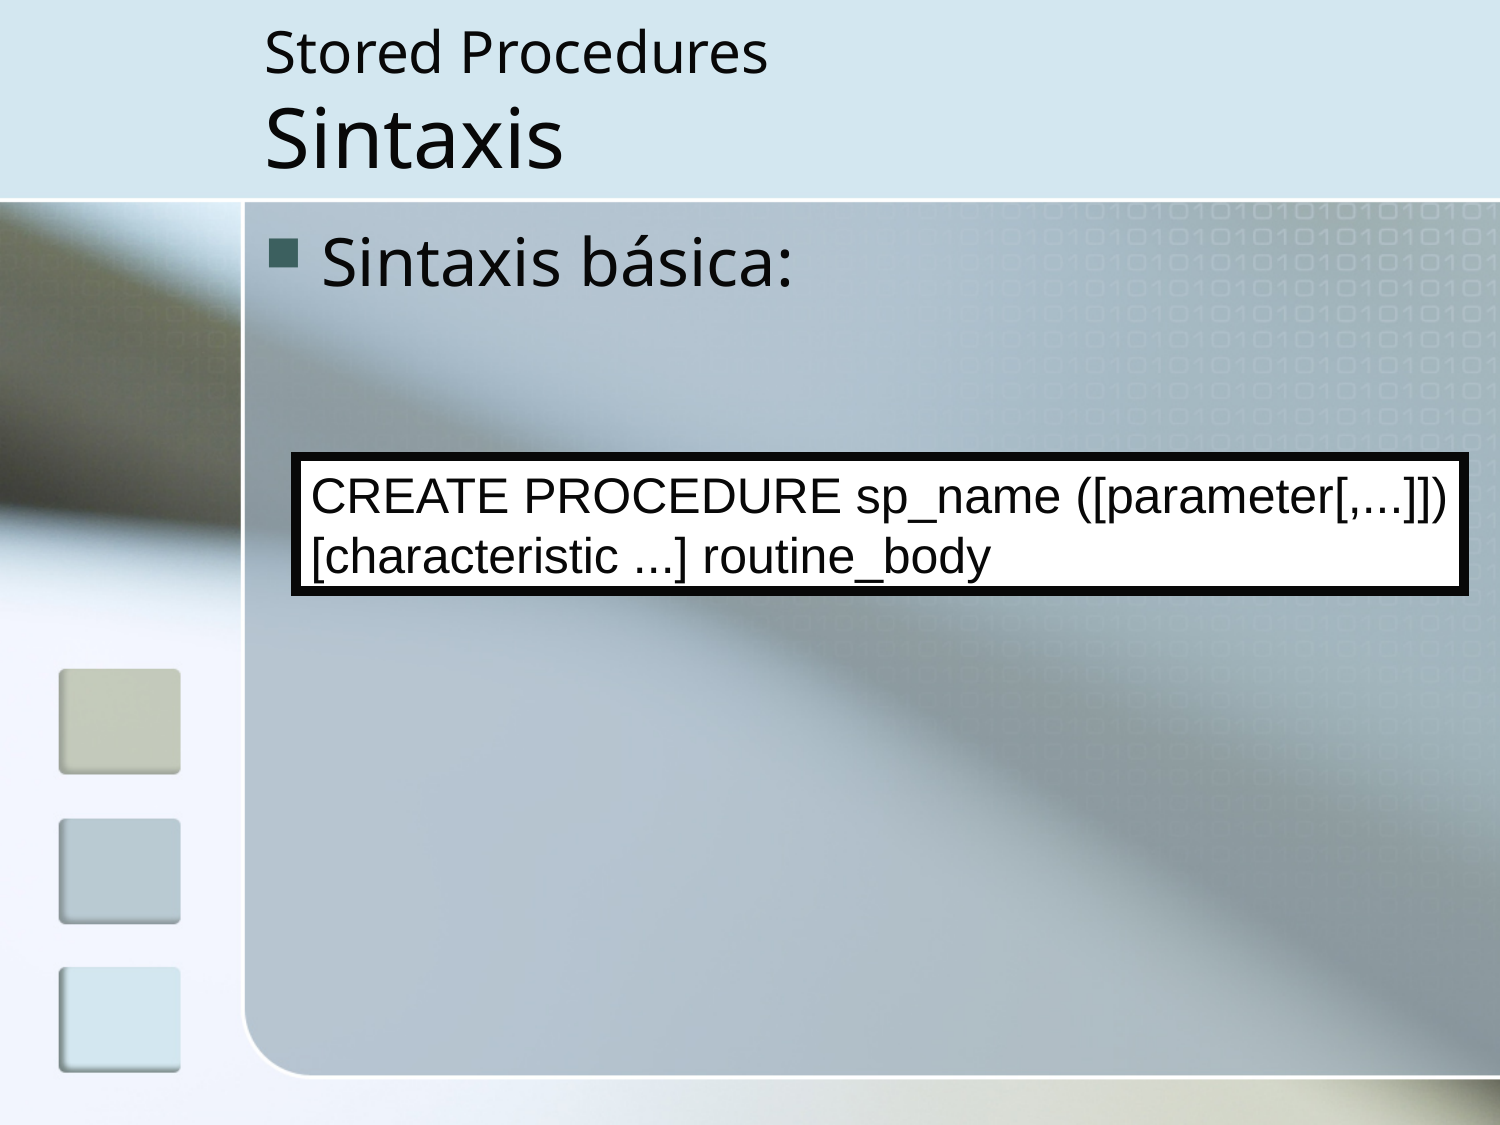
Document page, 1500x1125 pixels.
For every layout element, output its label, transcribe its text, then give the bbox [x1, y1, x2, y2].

text_box CREATE PROCEDURE sp_name ([parameter[,...]]) [characteristic ...] routine_body [295, 456, 1465, 591]
list Sintaxis básica: [249, 212, 1463, 1076]
picture [0, 0, 1500, 1125]
title Stored Procedures Sintaxis [249, 12, 1462, 188]
